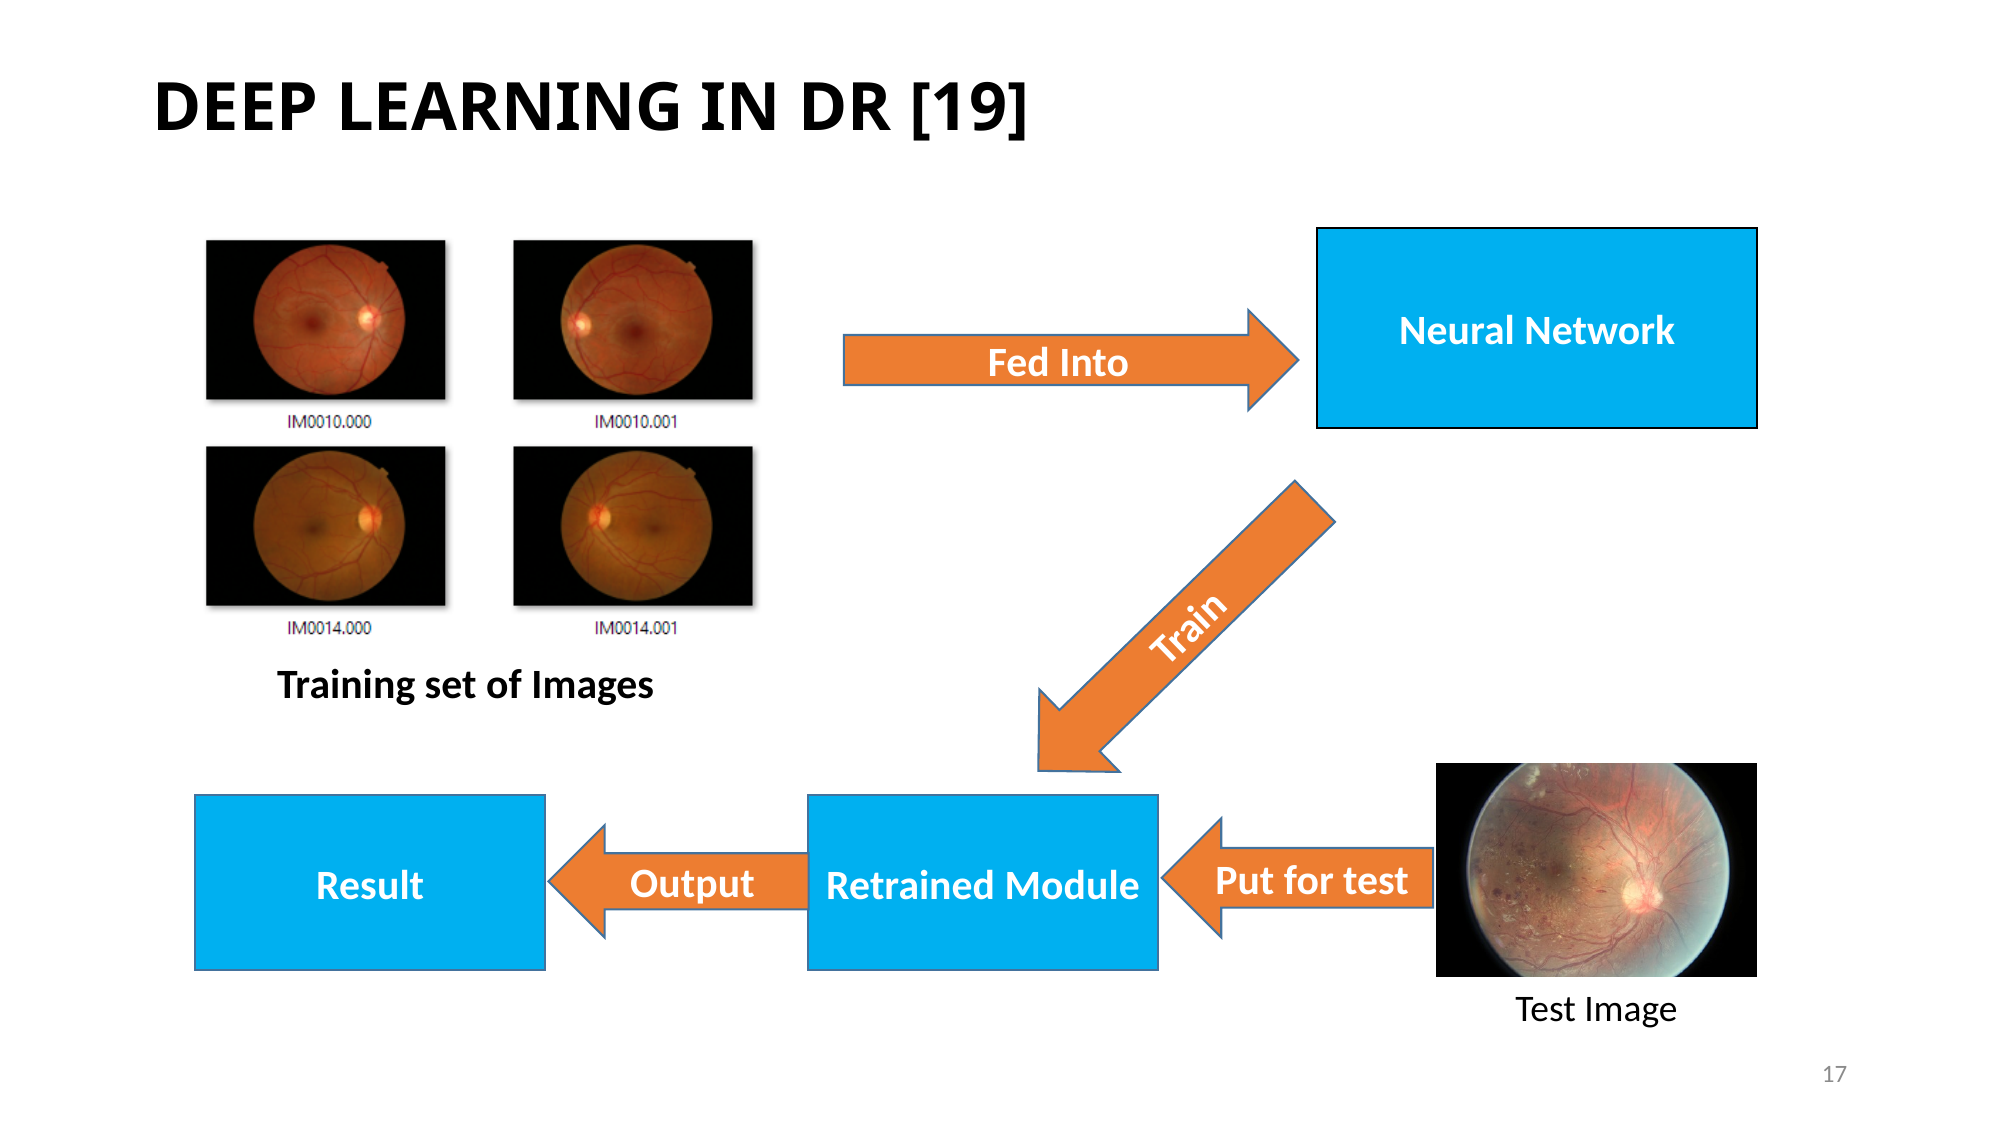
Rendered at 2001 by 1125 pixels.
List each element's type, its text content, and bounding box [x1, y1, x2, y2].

text_box Output [546, 822, 810, 940]
text_box Result [194, 794, 546, 971]
text_box Retrained Module [807, 794, 1159, 971]
text_box Train [1037, 479, 1337, 773]
slide_number 17 [1412, 1042, 1863, 1103]
text_box Put for test [1160, 815, 1435, 940]
picture [1436, 763, 1757, 977]
text_box Fed Into [842, 307, 1300, 413]
title DEEP LEARNING IN DR [19] [137, 0, 1863, 218]
text_box Neural Network [1316, 227, 1758, 429]
text_box Test Image [1500, 977, 1693, 1037]
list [195, 229, 767, 650]
text_box Training set of Images [262, 650, 735, 715]
